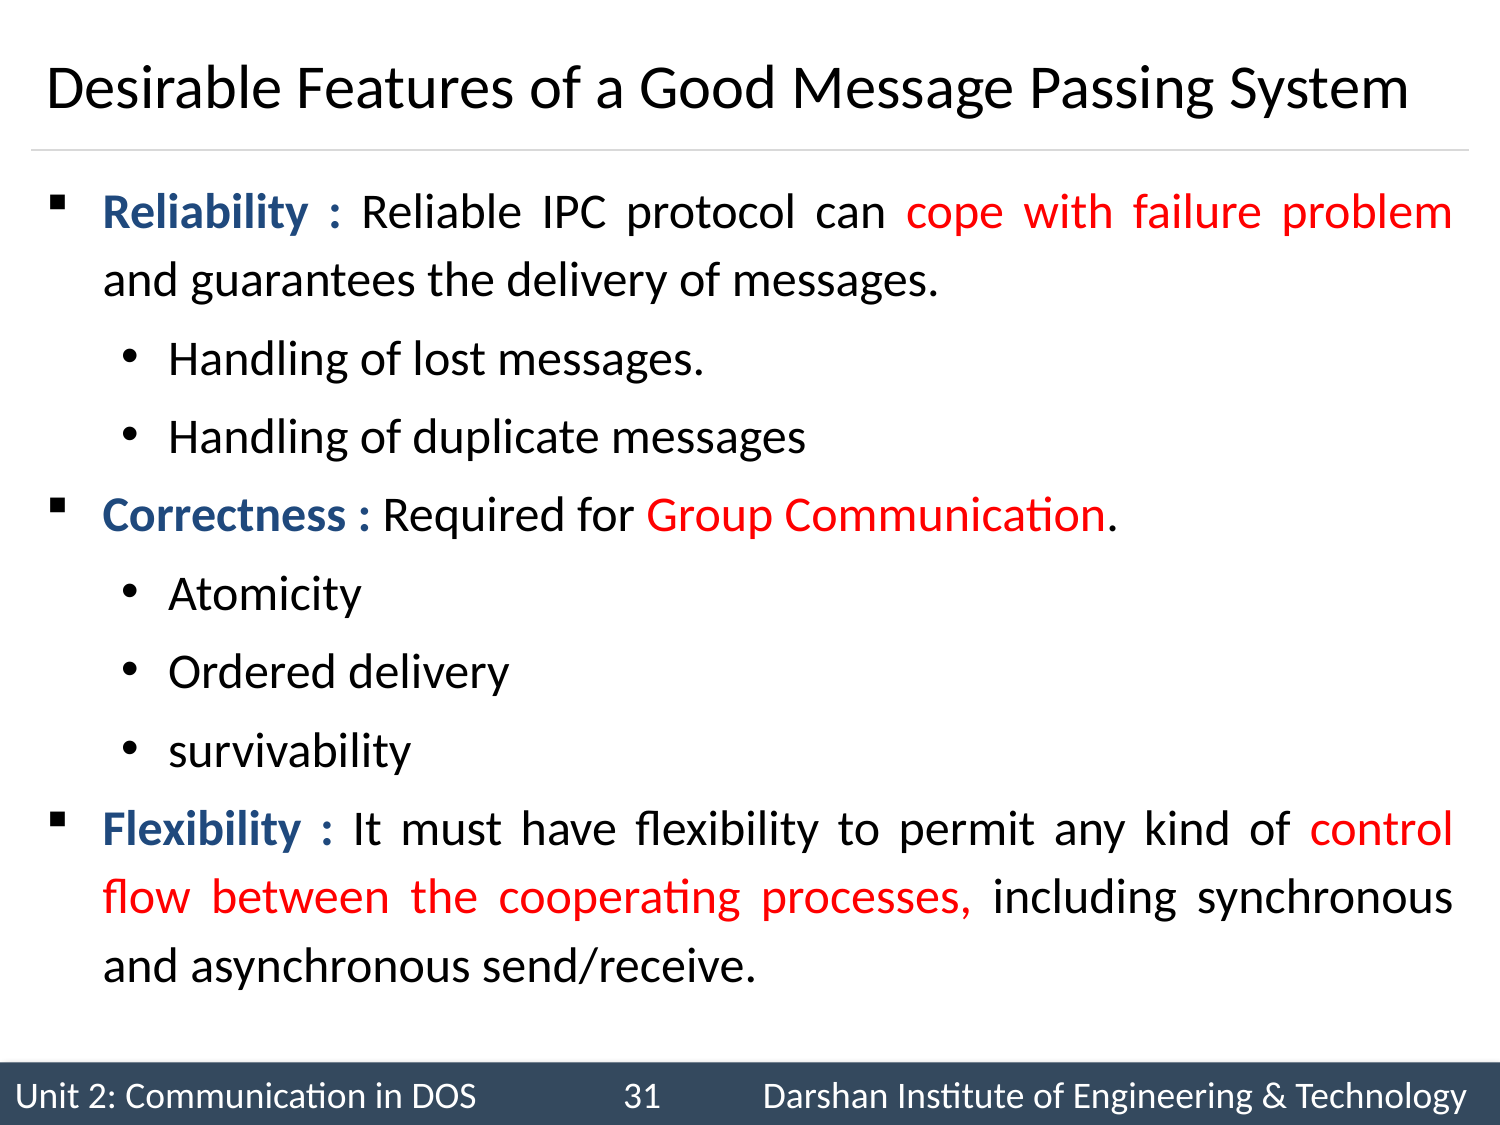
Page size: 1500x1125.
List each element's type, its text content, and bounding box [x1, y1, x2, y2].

title Desirable Features of a Good Message Passing System [31, 17, 1469, 150]
list Reliability : Reliable IPC protocol can cope with failure problem and guarantees the delivery of messages. Handling of lost messages. Handling of duplicate messages Correctness : Required for Group Communication. Atomicity Ordered delivery survivability Flexibility : It must have flexibility to permit any kind of control flow between the cooperating processes, including synchronous and asynchronous send/receive. [31, 162, 1469, 1038]
